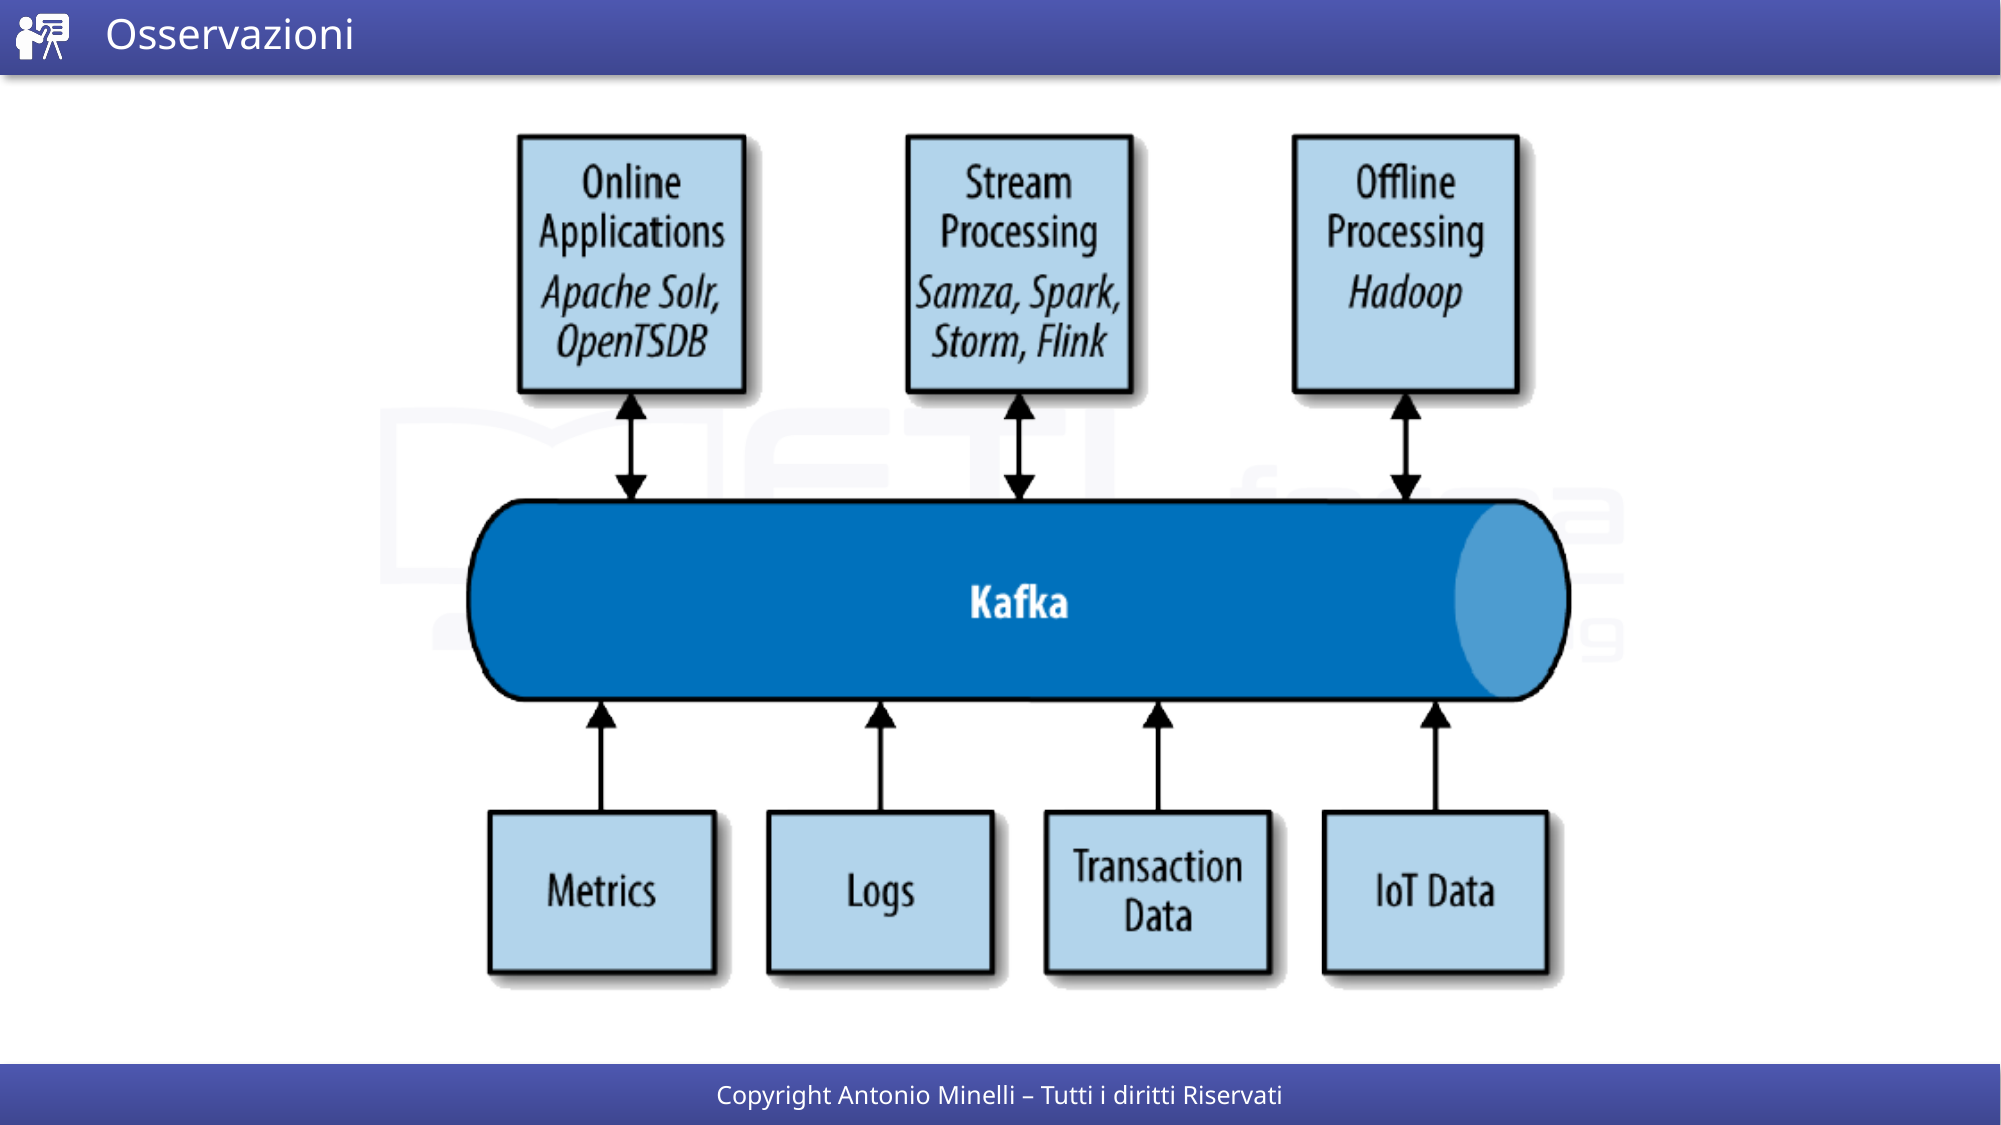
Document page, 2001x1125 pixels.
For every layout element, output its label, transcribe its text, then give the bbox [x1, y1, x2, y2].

picture [16, 10, 69, 63]
title Osservazioni [89, 10, 1984, 63]
text_box [17, 103, 1892, 1042]
picture [426, 103, 1581, 1012]
